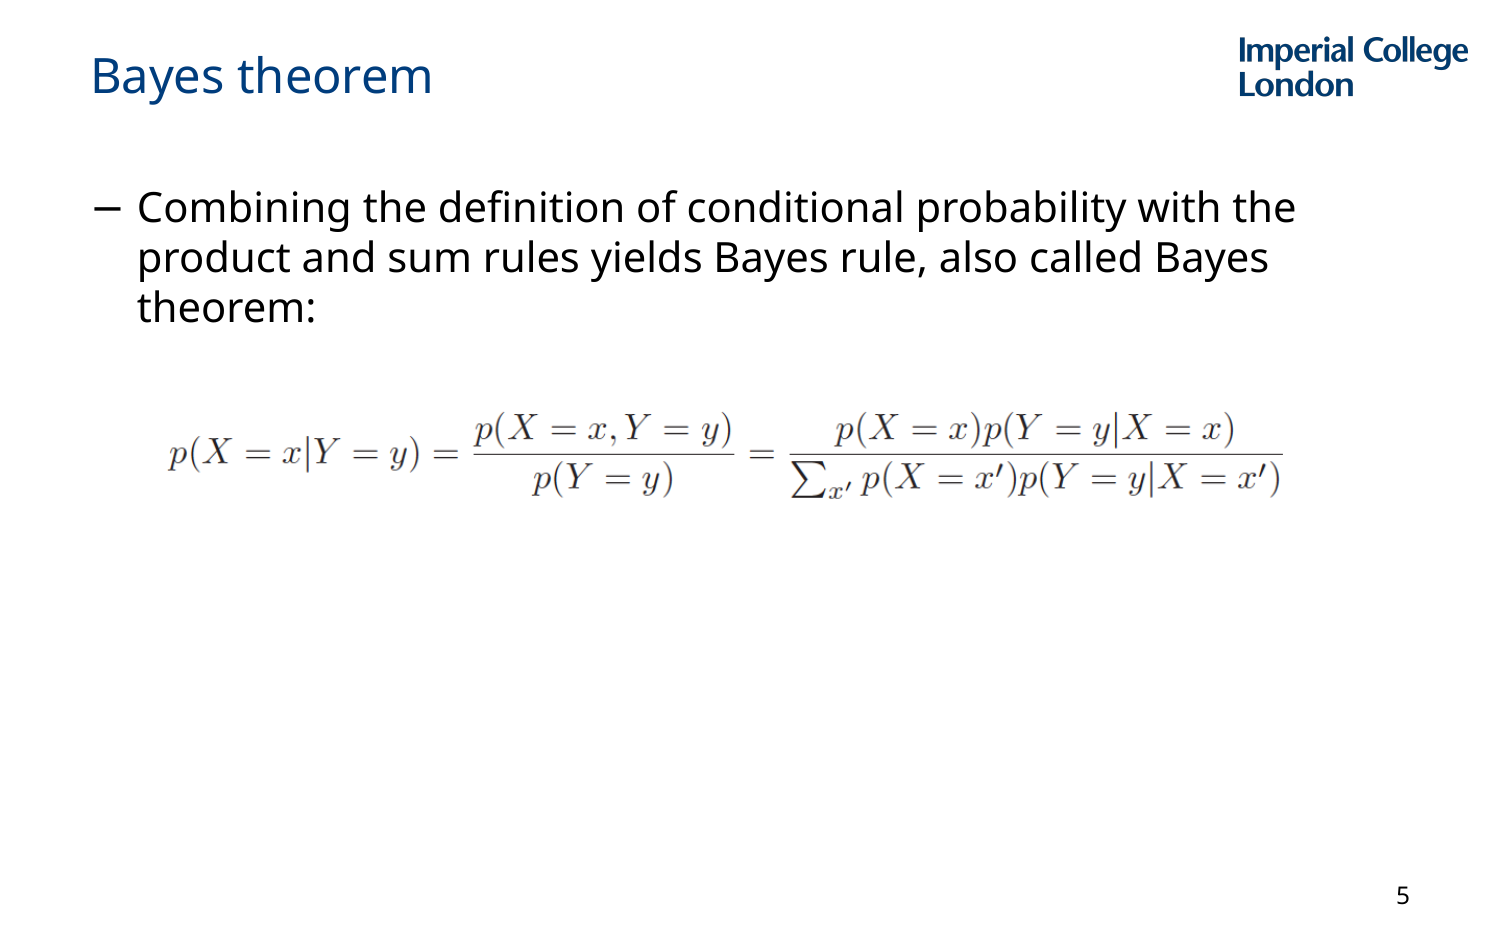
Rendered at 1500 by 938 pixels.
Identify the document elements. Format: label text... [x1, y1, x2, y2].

title Bayes theorem [75, 0, 1425, 153]
picture [1425, 18, 1486, 114]
slide_number 5 [1074, 872, 1426, 920]
picture [143, 391, 1357, 547]
list Combining the definition of conditional probability with the product and sum rules yields Bayes rule, also called Bayes theorem: [75, 173, 1425, 853]
